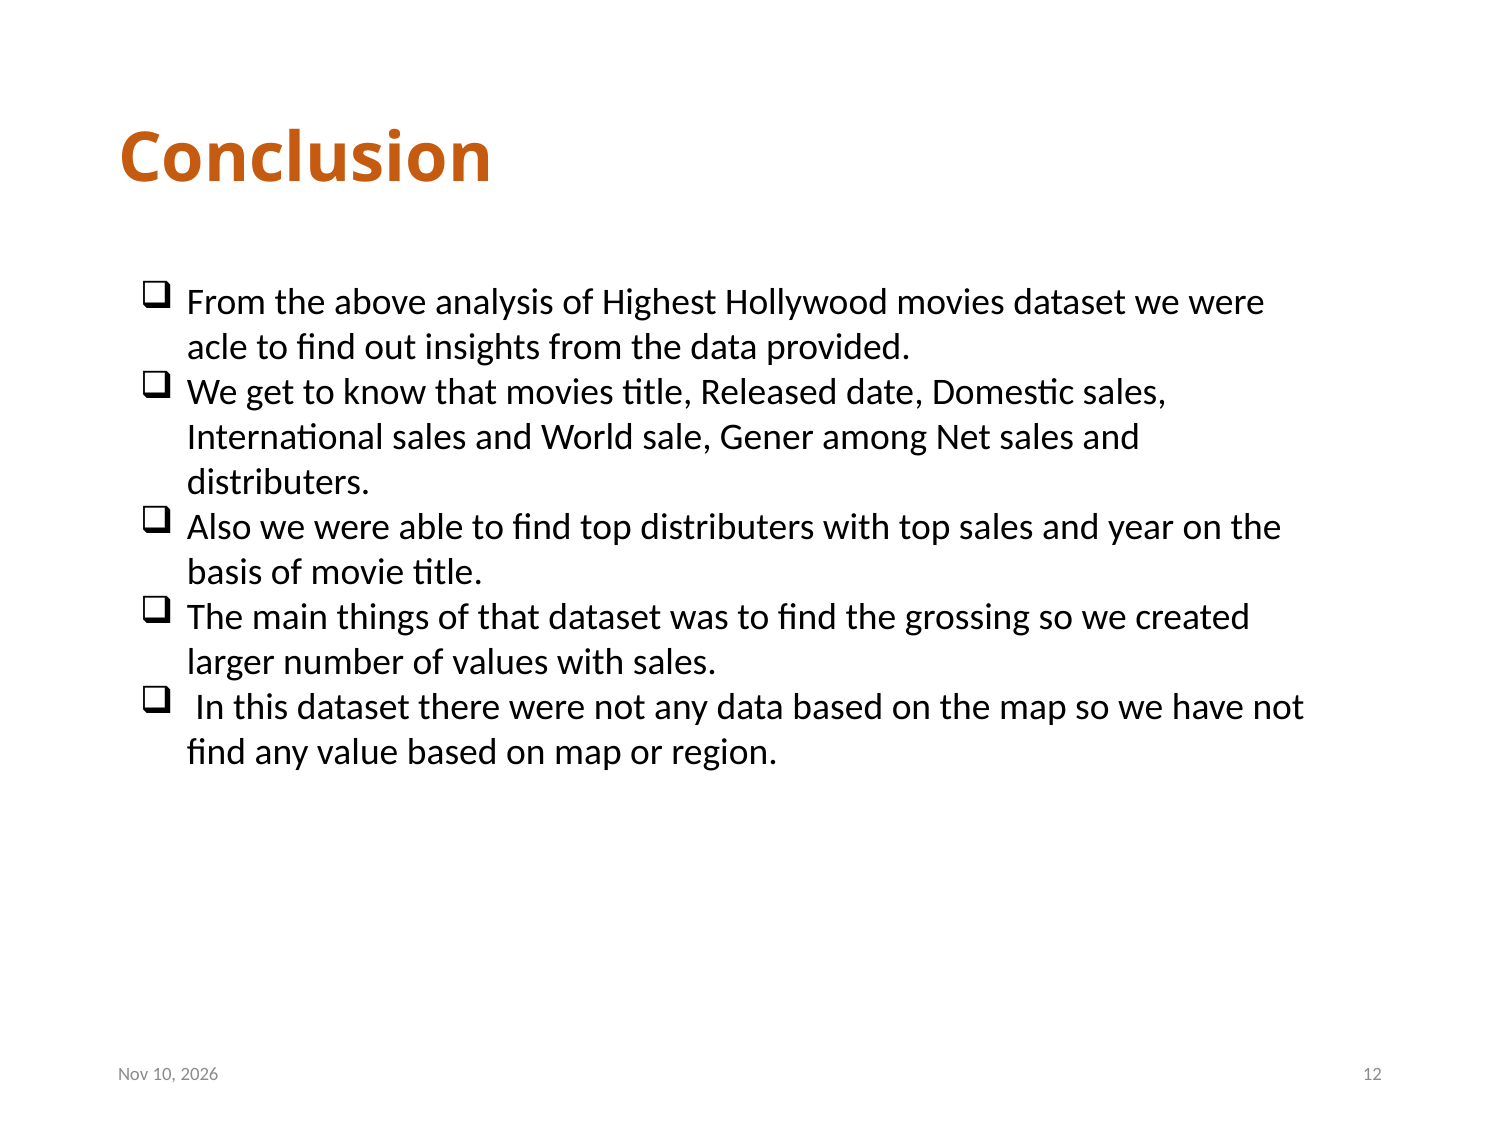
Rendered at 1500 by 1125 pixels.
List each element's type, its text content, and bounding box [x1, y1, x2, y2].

title Conclusion [103, 50, 1397, 268]
slide_number 12 [1059, 1042, 1397, 1103]
text_box [103, 312, 1388, 938]
slide_number 26-Mar-22 [103, 1042, 441, 1103]
footer From the above analysis of Highest Hollywood movies dataset we were acle to find out insights from the data provided. We get to know that movies title, Released date, Domestic sales, International sales and World sale, Gener among Net sales and distributers. Also we were able to find top distributers with top sales and year on the basis of movie title. The main things of that dataset was to find the grossing so we created larger number of values with sales. In this dataset there were not any data based on the map so we have not find any value based on map or region. [50, 207, 1335, 888]
